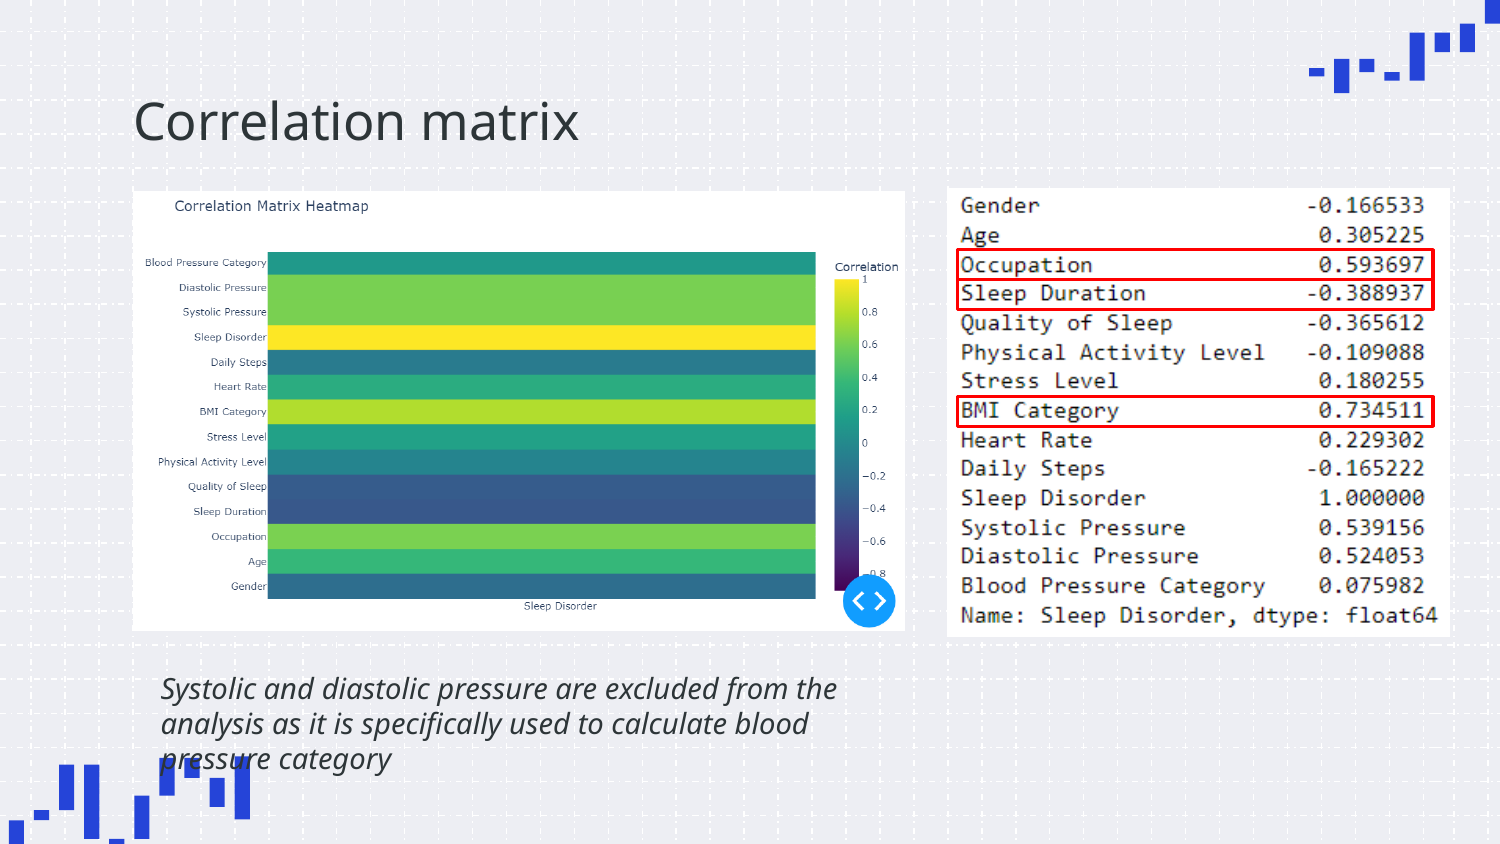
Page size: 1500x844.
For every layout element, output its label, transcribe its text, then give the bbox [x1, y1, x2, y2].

title Correlation matrix [118, 72, 1382, 167]
text_box Systolic and diastolic pressure are excluded from the analysis as it is specifically used to calculate blood pressure category [145, 655, 893, 750]
picture [947, 188, 1450, 638]
picture [132, 191, 906, 631]
